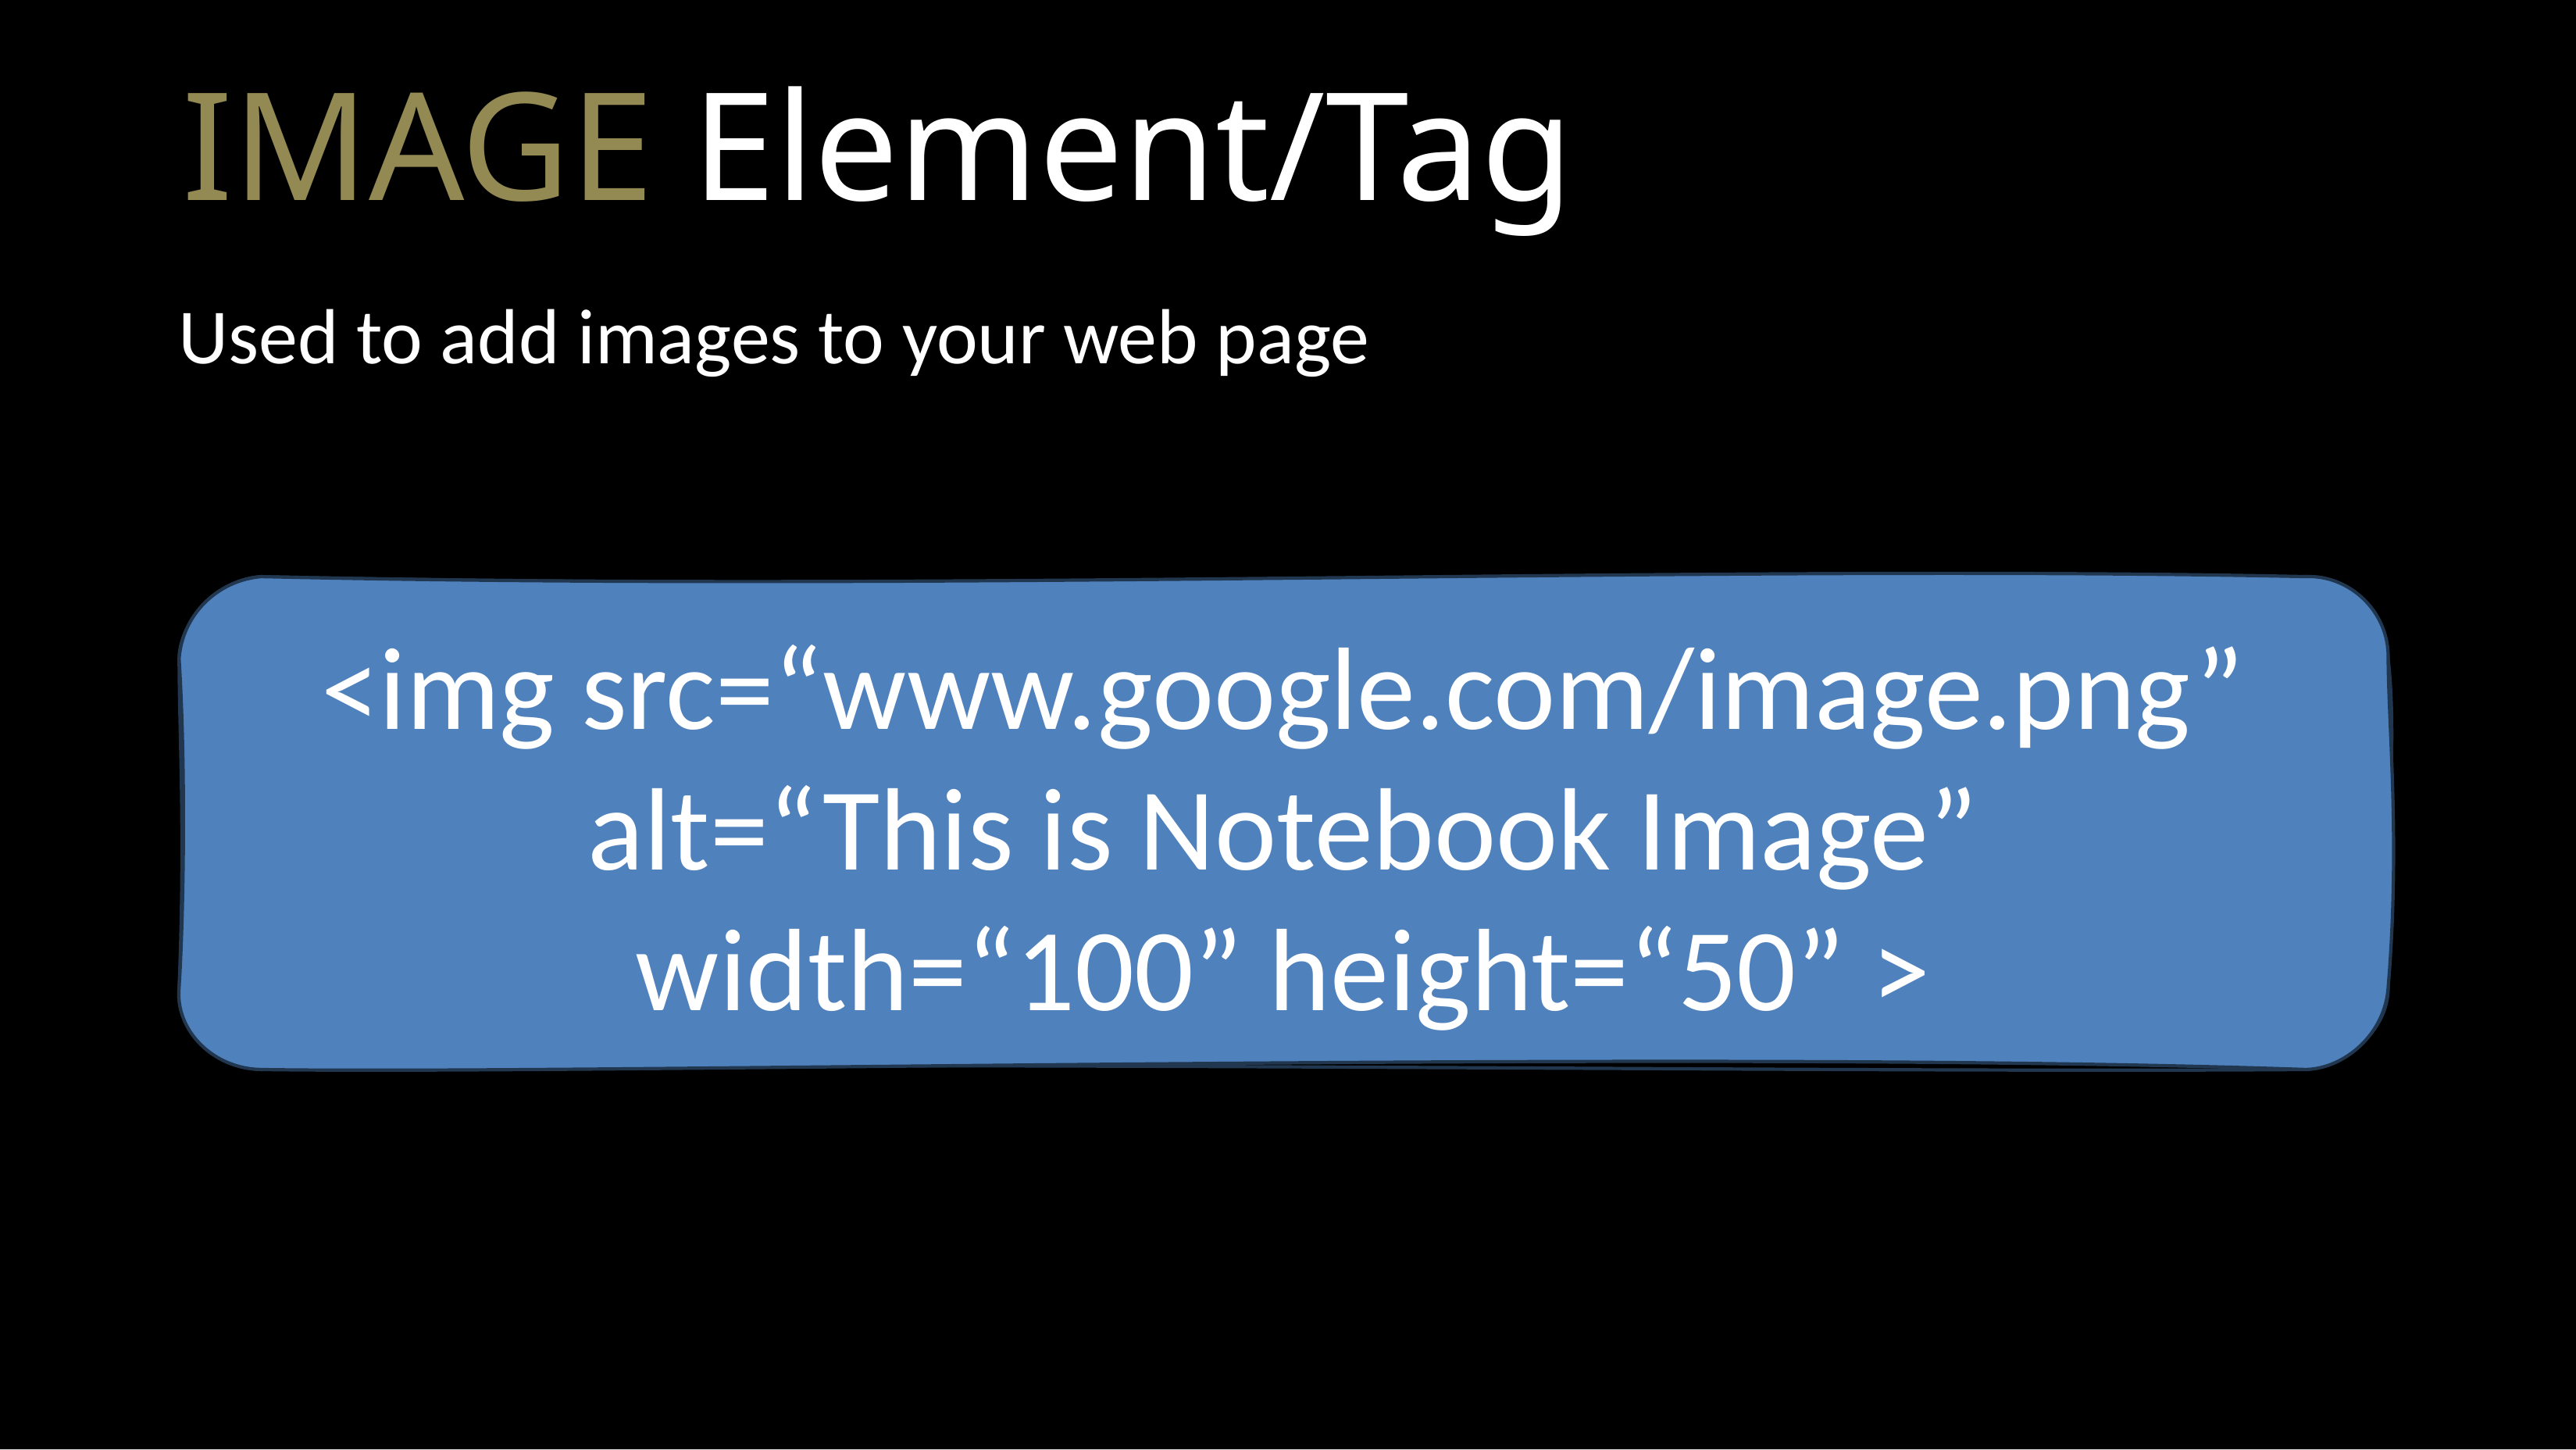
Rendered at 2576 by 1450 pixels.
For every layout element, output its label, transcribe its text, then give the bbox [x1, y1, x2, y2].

text_box <img src=“www.google.com/image.png” alt=“This is Notebook Image” width=“100” height=“50” > [178, 573, 2394, 1070]
list Used to add images to your web page [178, 285, 2206, 991]
list Used to add images to your web page [178, 998, 2206, 1115]
title IMAGE Element/Tag [182, 50, 2051, 285]
